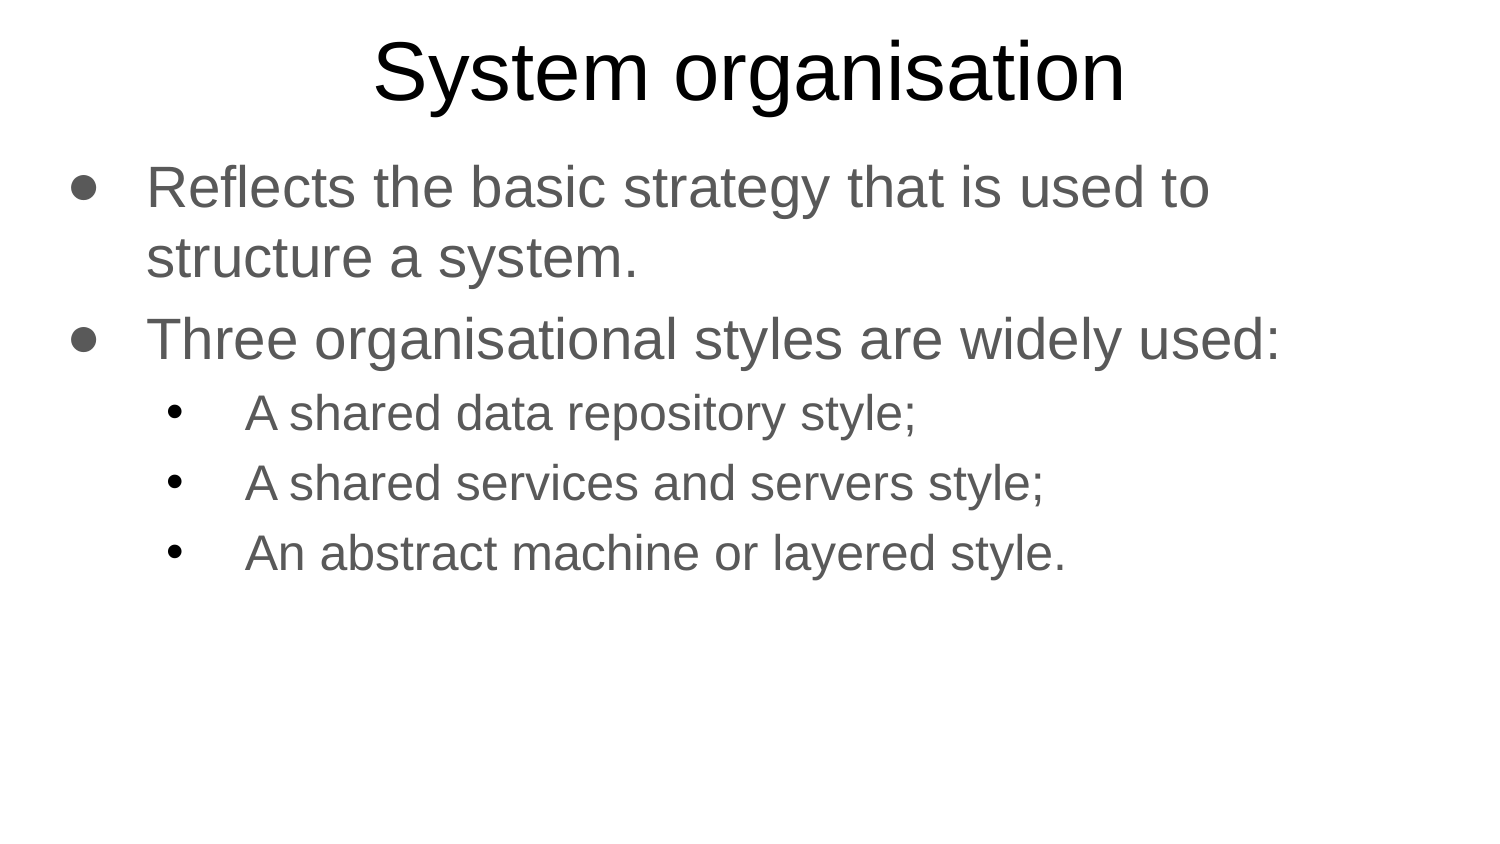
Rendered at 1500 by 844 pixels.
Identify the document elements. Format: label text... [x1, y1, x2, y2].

title System organisation [51, 54, 1449, 126]
list Reflects the basic strategy that is used to structure a system. Three organisational styles are widely used: A shared data repository style; A shared services and servers style; An abstract machine or layered style. [51, 141, 1449, 563]
